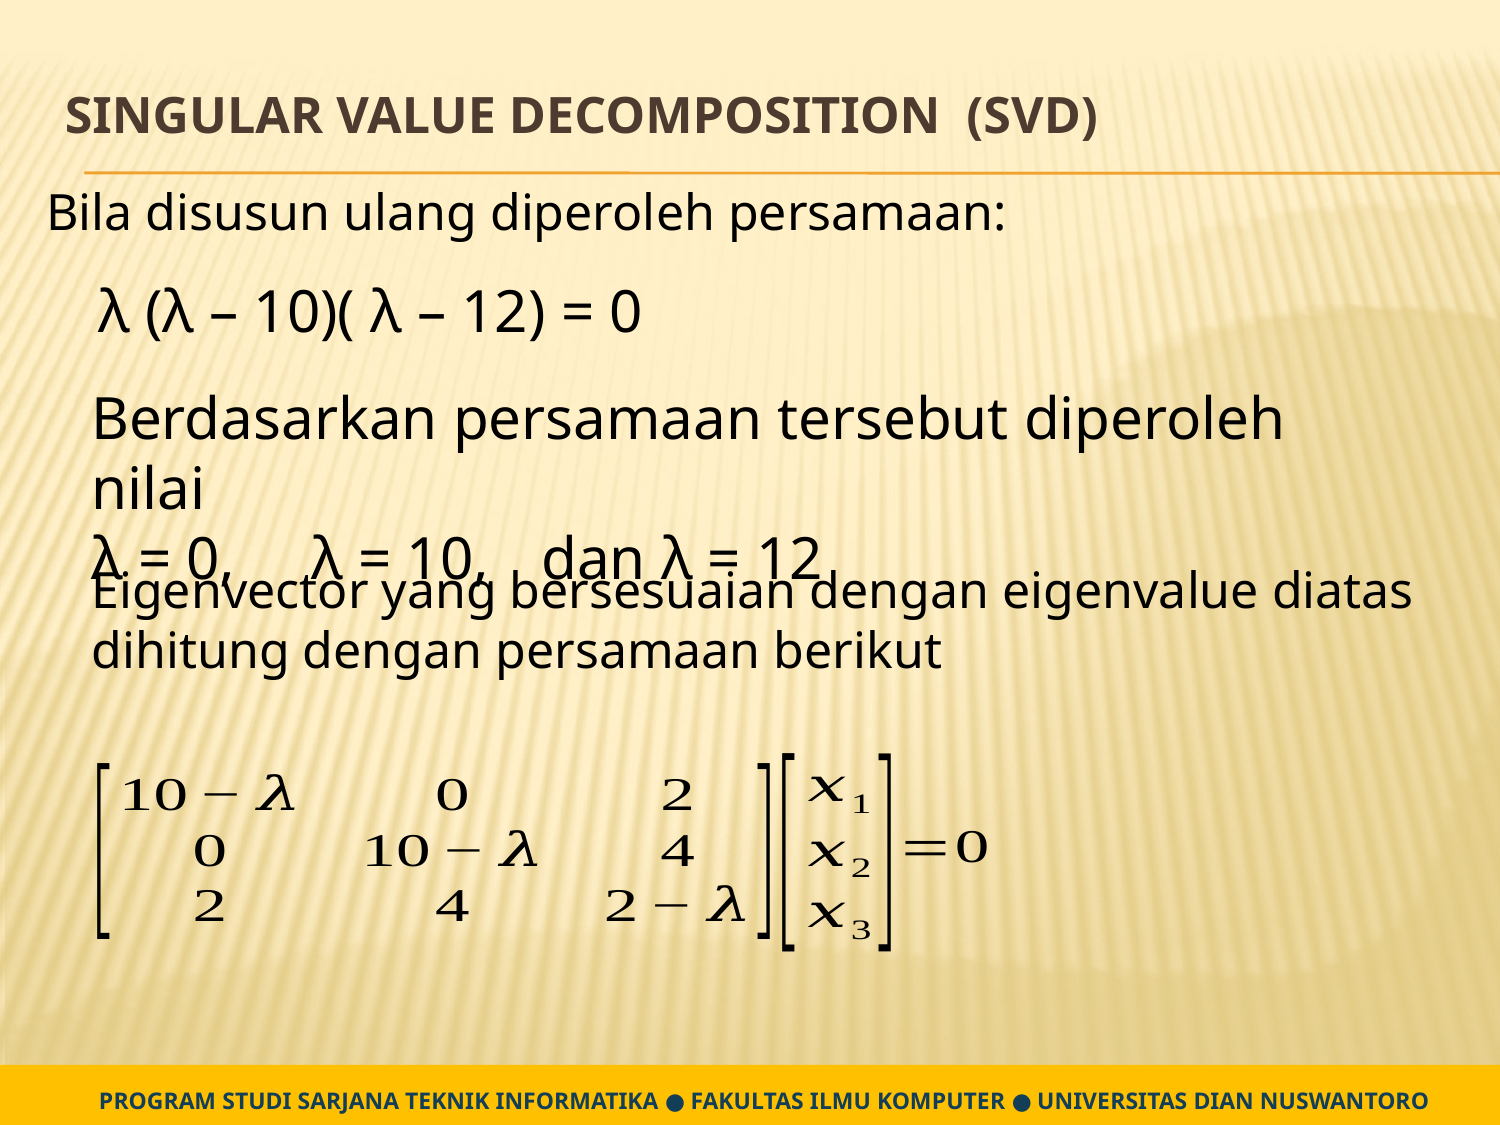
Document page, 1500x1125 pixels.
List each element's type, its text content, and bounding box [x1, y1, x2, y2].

text_box Eigenvector yang bersesuaian dengan eigenvalue diatas dihitung dengan persamaan berikut [76, 550, 1471, 686]
text_box [0, 1063, 1500, 1125]
text_box Bila disusun ulang diperoleh persamaan: [31, 172, 1036, 248]
text_box PROGRAM STUDI SARJANA TEKNIK INFORMATIKA ● FAKULTAS ILMU KOMPUTER ● UNIVERSITAS DIAN NUSWANTORO [29, 1079, 1500, 1122]
title Singular Value Decomposition (SVD) [50, 75, 1475, 213]
text_box λ (λ – 10)( λ – 12) = 0 [83, 267, 658, 352]
text_box Berdasarkan persamaan tersebut diperoleh nilai λ = 0, λ = 10, dan λ = 12 [76, 373, 1376, 550]
